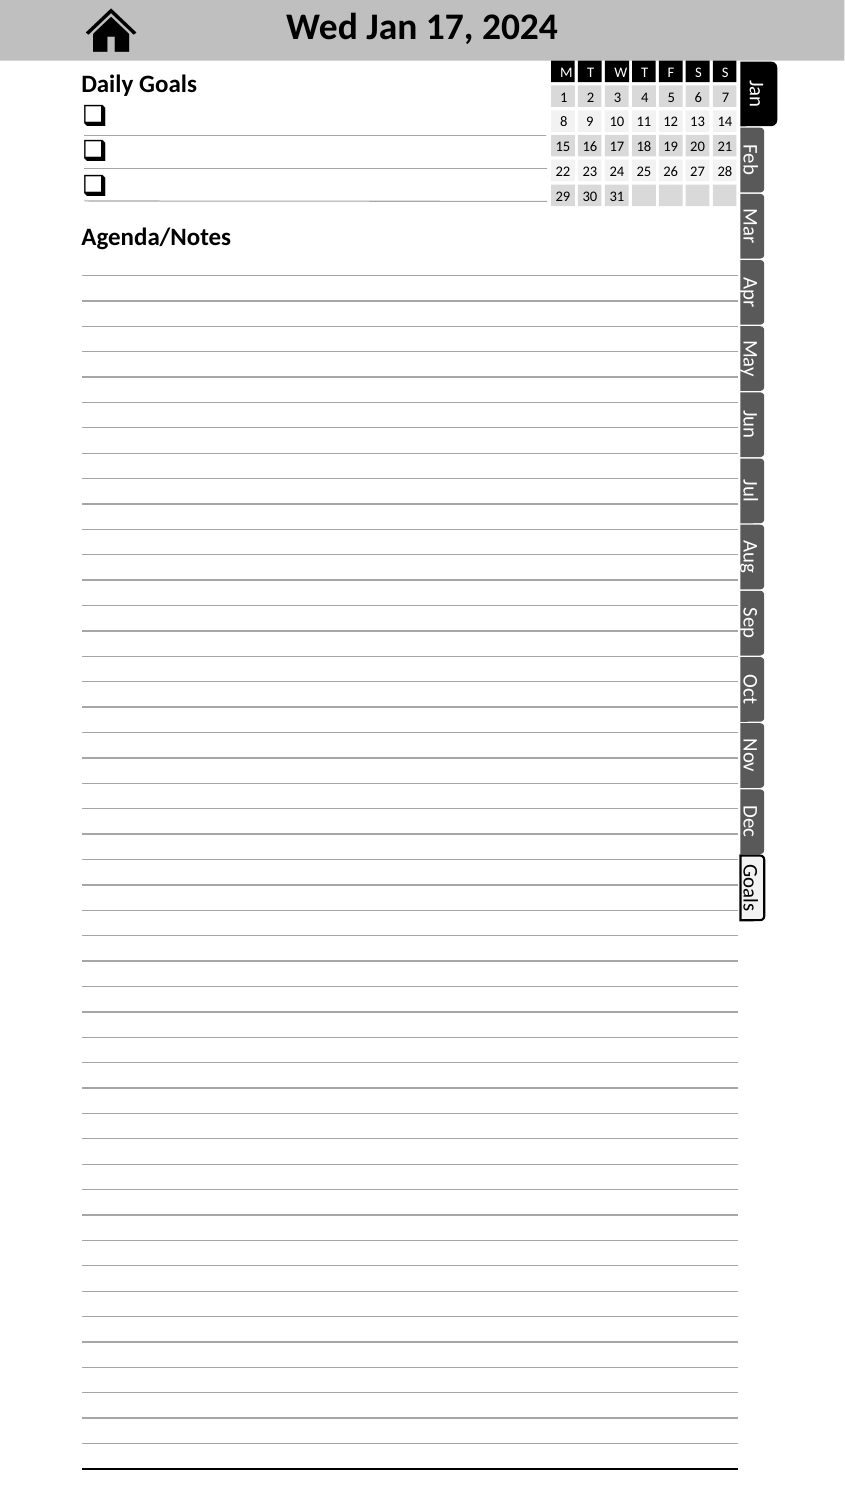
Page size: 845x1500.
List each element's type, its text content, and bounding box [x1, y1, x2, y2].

picture [82, 1, 140, 59]
list Wed Jan 17, 2024 [190, 0, 655, 61]
